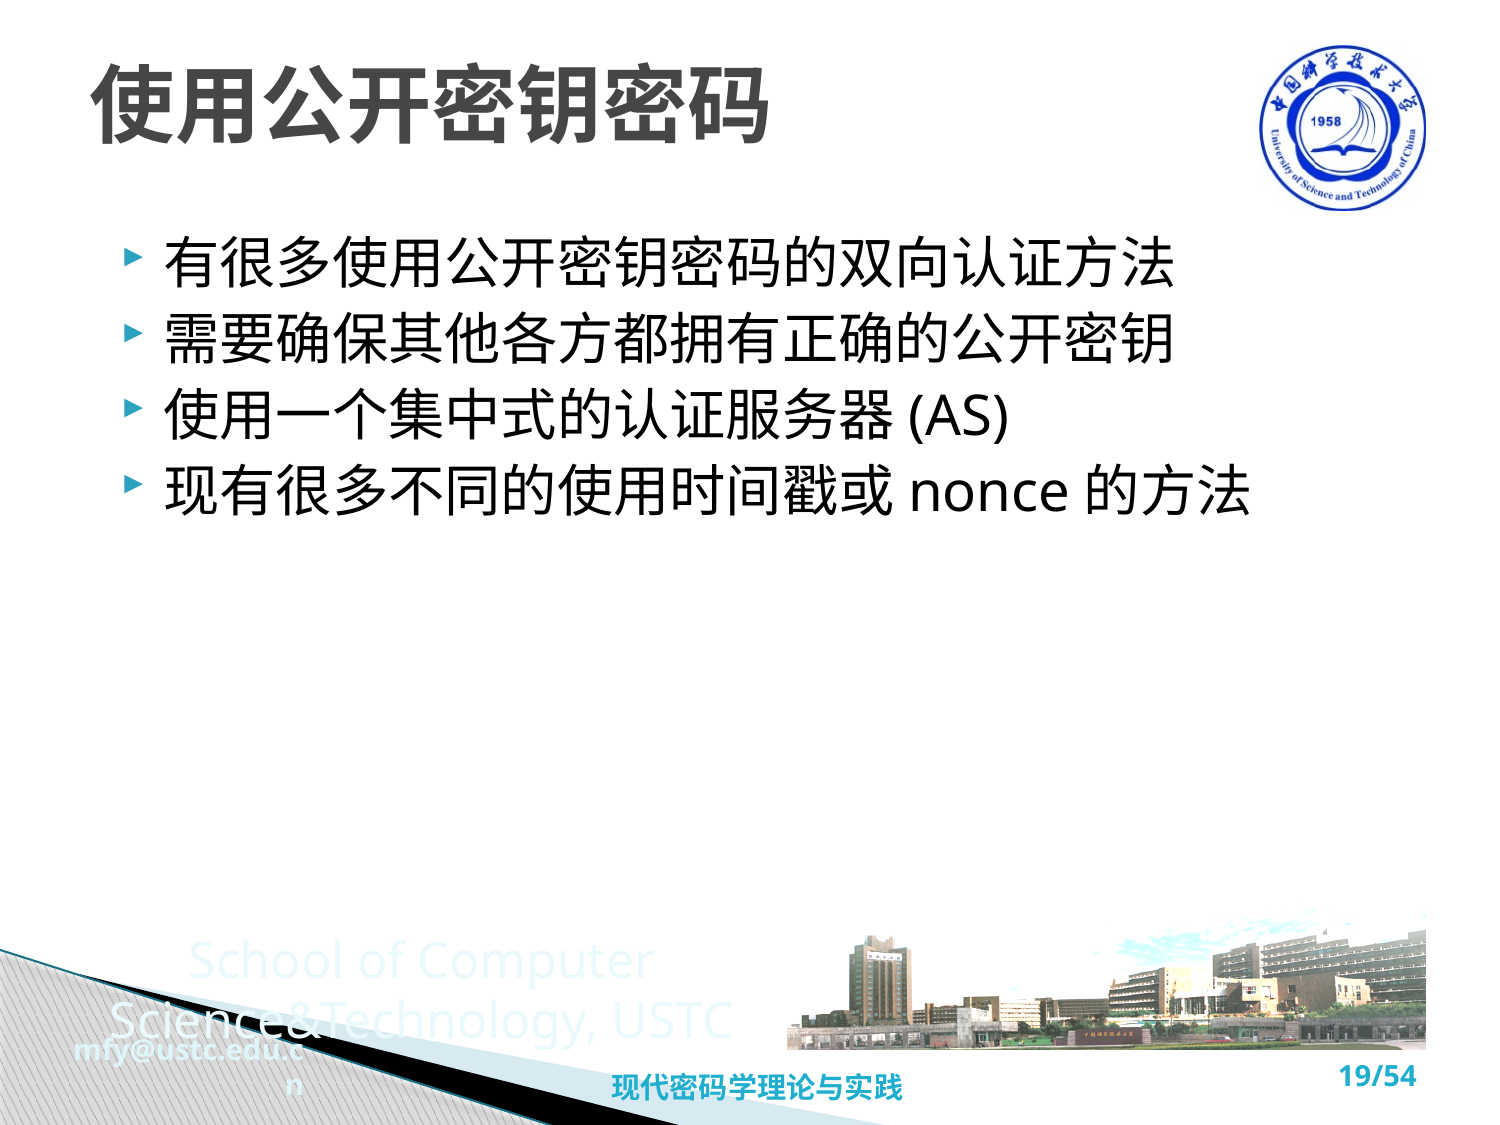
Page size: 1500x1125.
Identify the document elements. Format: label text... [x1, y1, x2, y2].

list 有很多使用公开密钥密码的双向认证方法 需要确保其他各方都拥有正确的公开密钥 使用一个集中式的认证服务器(AS) 现有很多不同的使用时间戳或nonce的方法 [88, 220, 1378, 957]
picture [1259, 45, 1426, 211]
title 使用公开密钥密码 [75, 20, 1313, 185]
list 用于安全地分发A和B通信的新会话密钥 对于重放攻击是脆弱的，如果老会话密钥被破了的话 因此需要第三个消息来使得B相信是和A通信 有几种改进方法 增加时间戳(Denning 81) 使用一个额外的nonce (Neuman 93) [787, 861, 1426, 1050]
